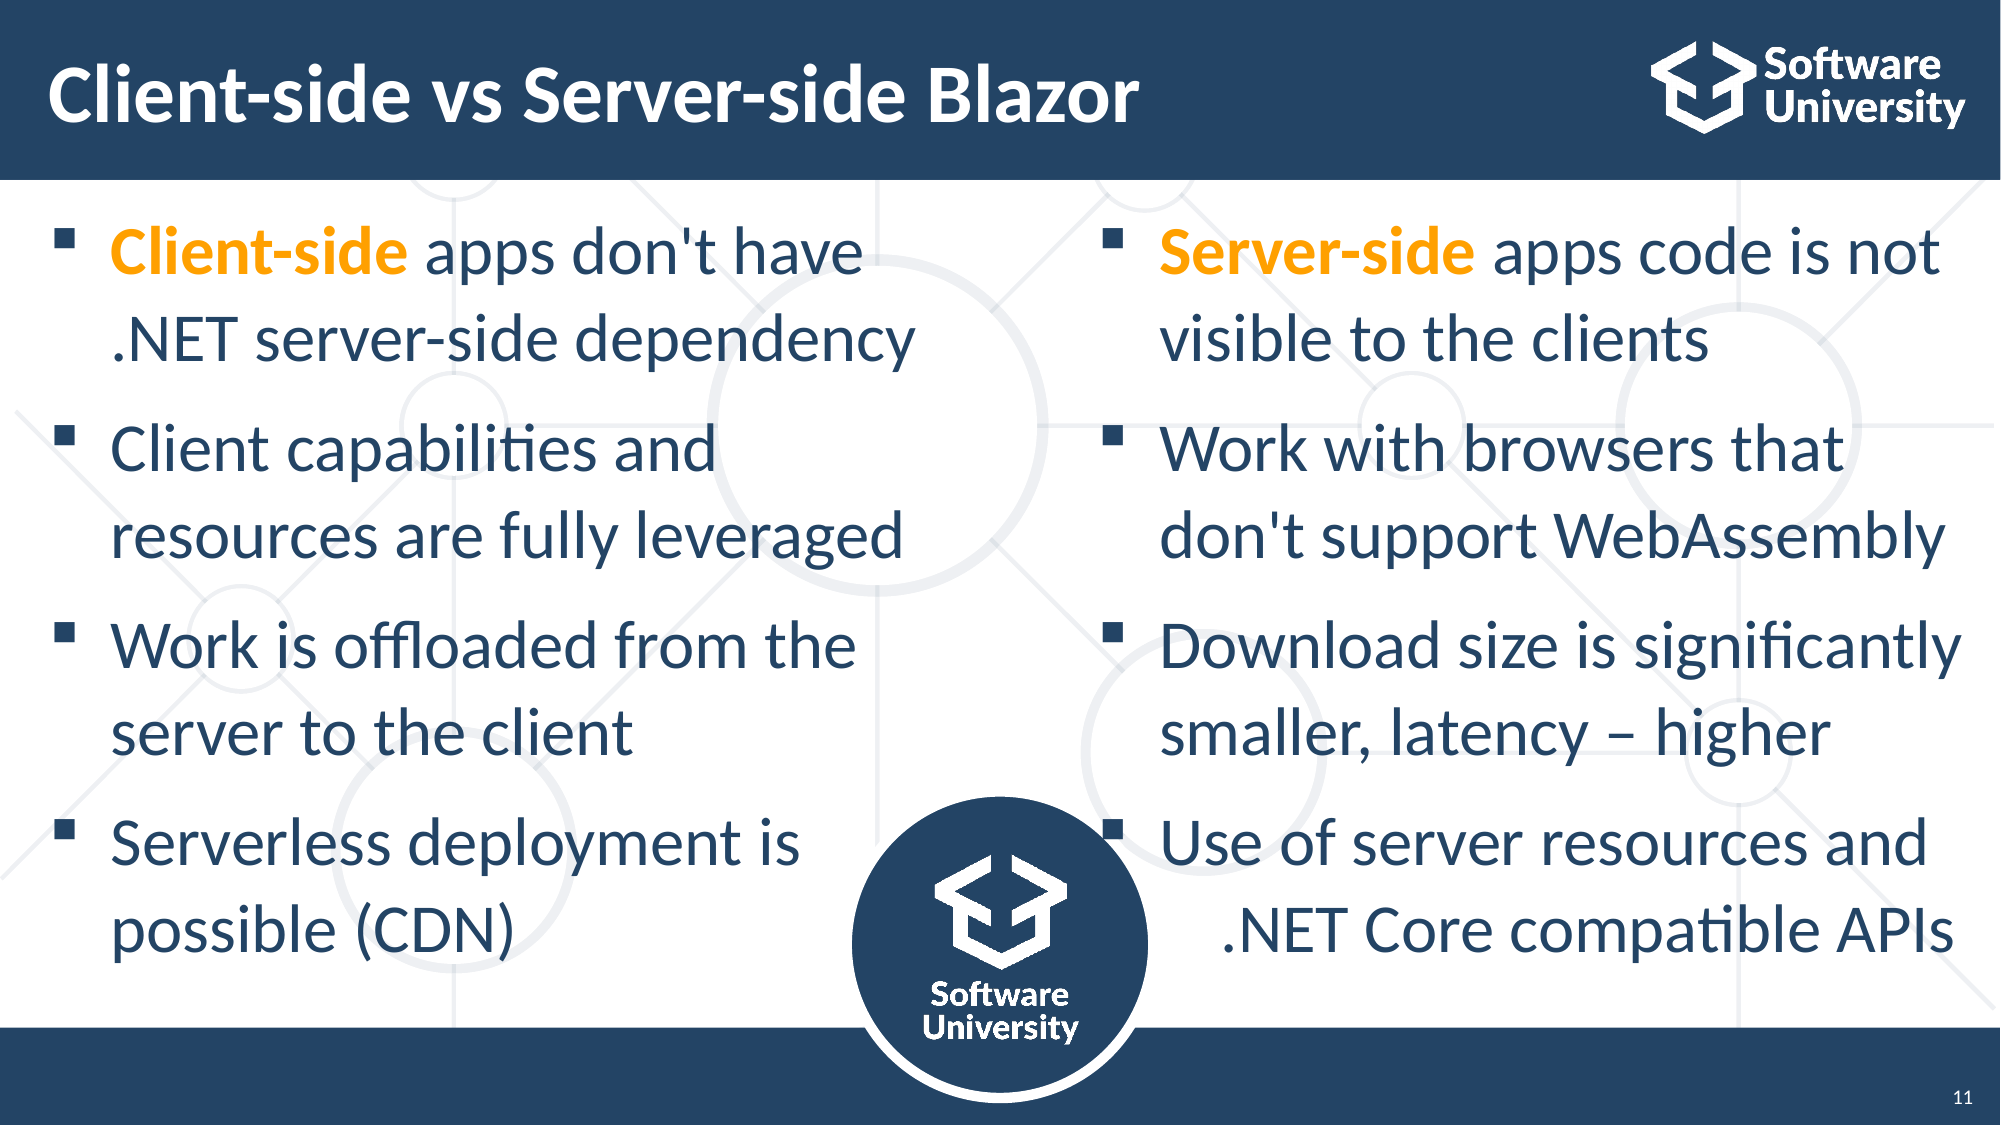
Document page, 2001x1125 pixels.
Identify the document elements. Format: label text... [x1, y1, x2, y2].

picture [1651, 41, 1966, 134]
list Server-side apps code is not visible to the clients Work with browsers that don't support WebAssembly Download size is significantly smaller, latency – higher Use of server resources and .NET Core compatible APIs [1079, 196, 1990, 1010]
title Client-side vs Server-side Blazor [31, 16, 1625, 162]
picture [921, 854, 1079, 1049]
list Client-side apps don't have .NET server-side dependency Client capabilities and resources are fully leveraged Work is offloaded from the server to the client Serverless deployment is possible (CDN) [31, 196, 941, 1010]
slide_number 11 [1927, 1067, 1989, 1117]
